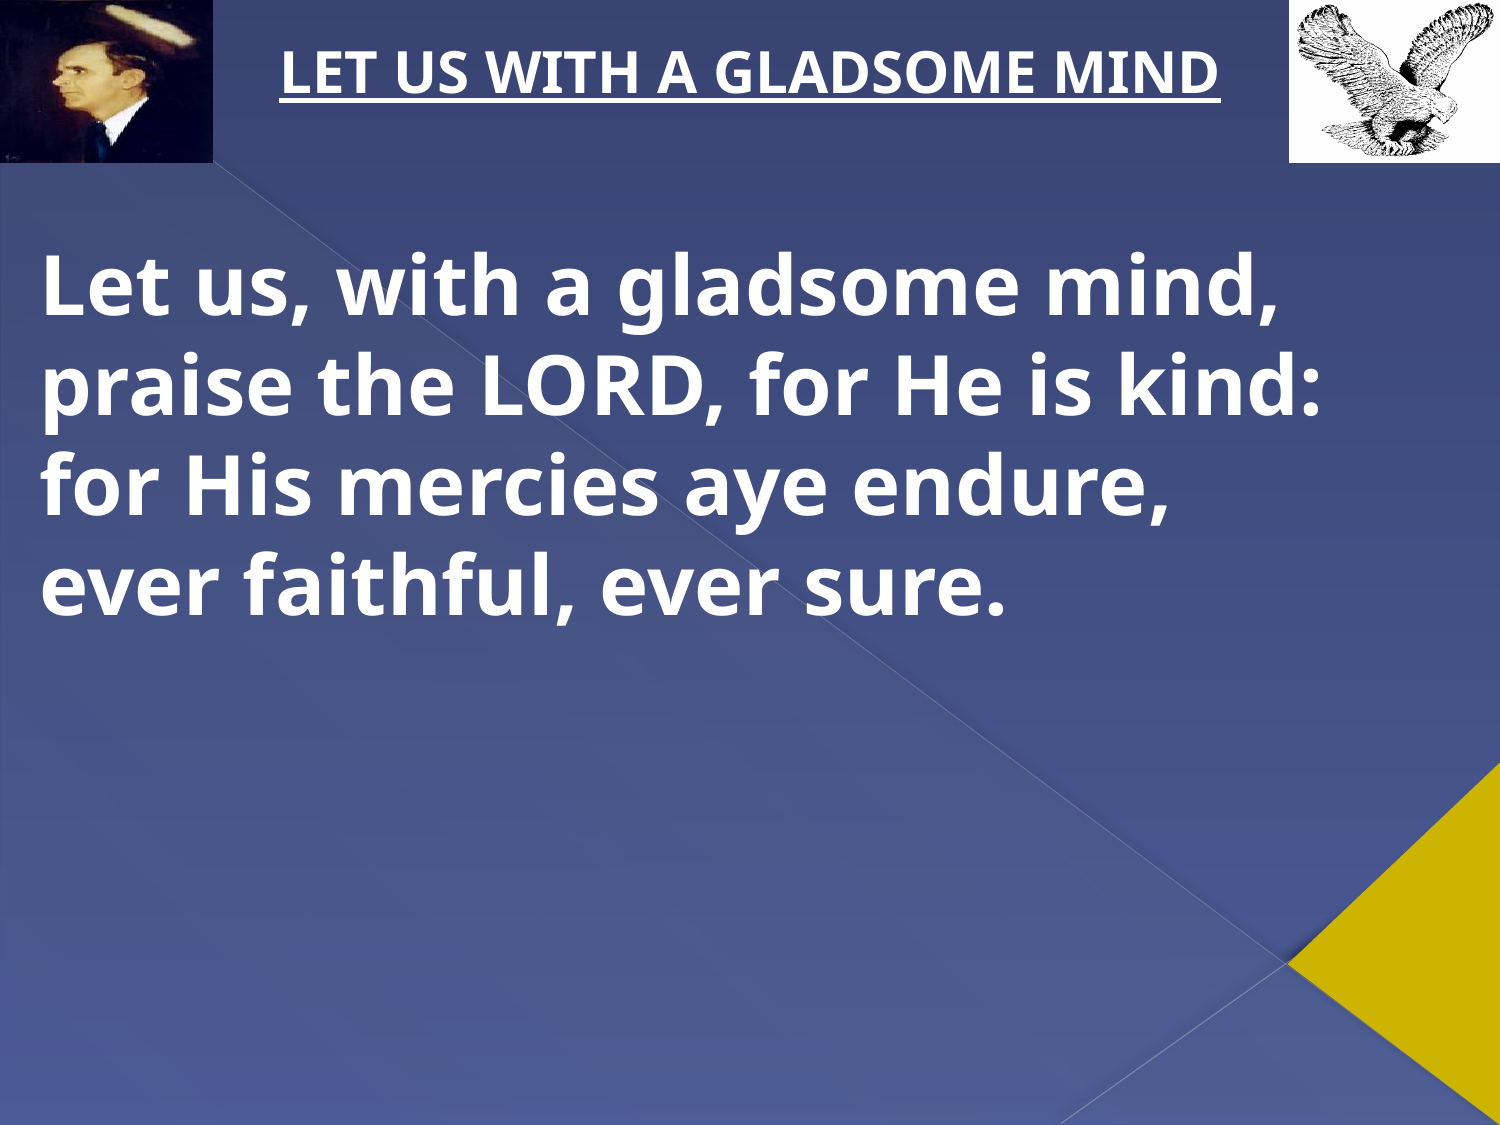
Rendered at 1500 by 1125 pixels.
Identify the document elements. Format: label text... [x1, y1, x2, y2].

text_box LET US WITH A GLADSOME MIND [216, 28, 1279, 113]
text_box Let us, with a gladsome mind, praise the LORD, for He is kind: for His mercies aye endure, ever faithful, ever sure. [24, 224, 1500, 640]
picture [1288, 0, 1500, 163]
picture [0, 0, 213, 163]
text_box [1285, 760, 1500, 1125]
